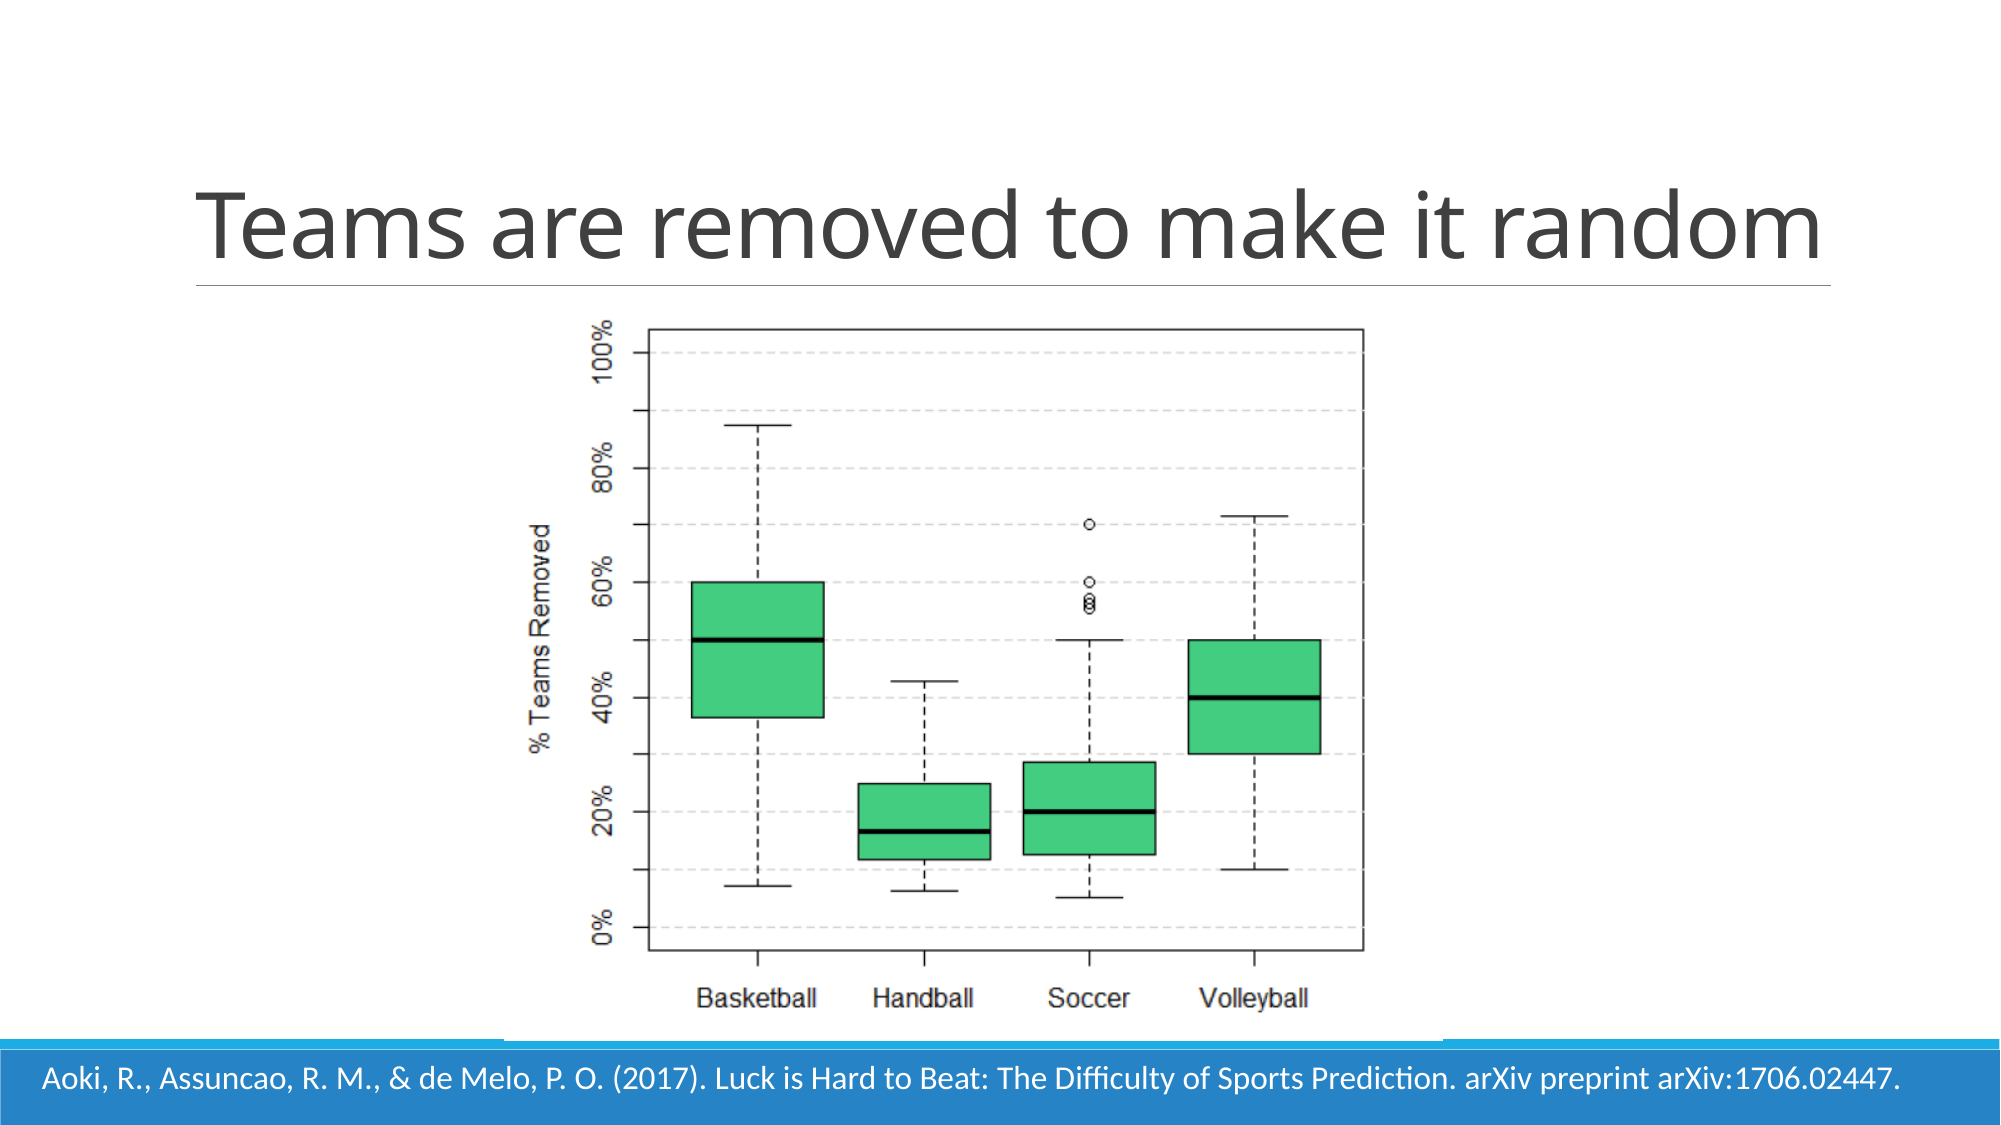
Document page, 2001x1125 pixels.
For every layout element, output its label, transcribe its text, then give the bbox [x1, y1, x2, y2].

text_box Aoki, R., Assuncao, R. M., & de Melo, P. O. (2017). Luck is Hard to Beat: The Difficulty of Sports Prediction. arXiv preprint arXiv:1706.02447. [27, 1049, 2000, 1104]
text_box [170, 222, 1902, 1006]
picture [503, 285, 1444, 1042]
title Teams are removed to make it random [180, 47, 1872, 222]
